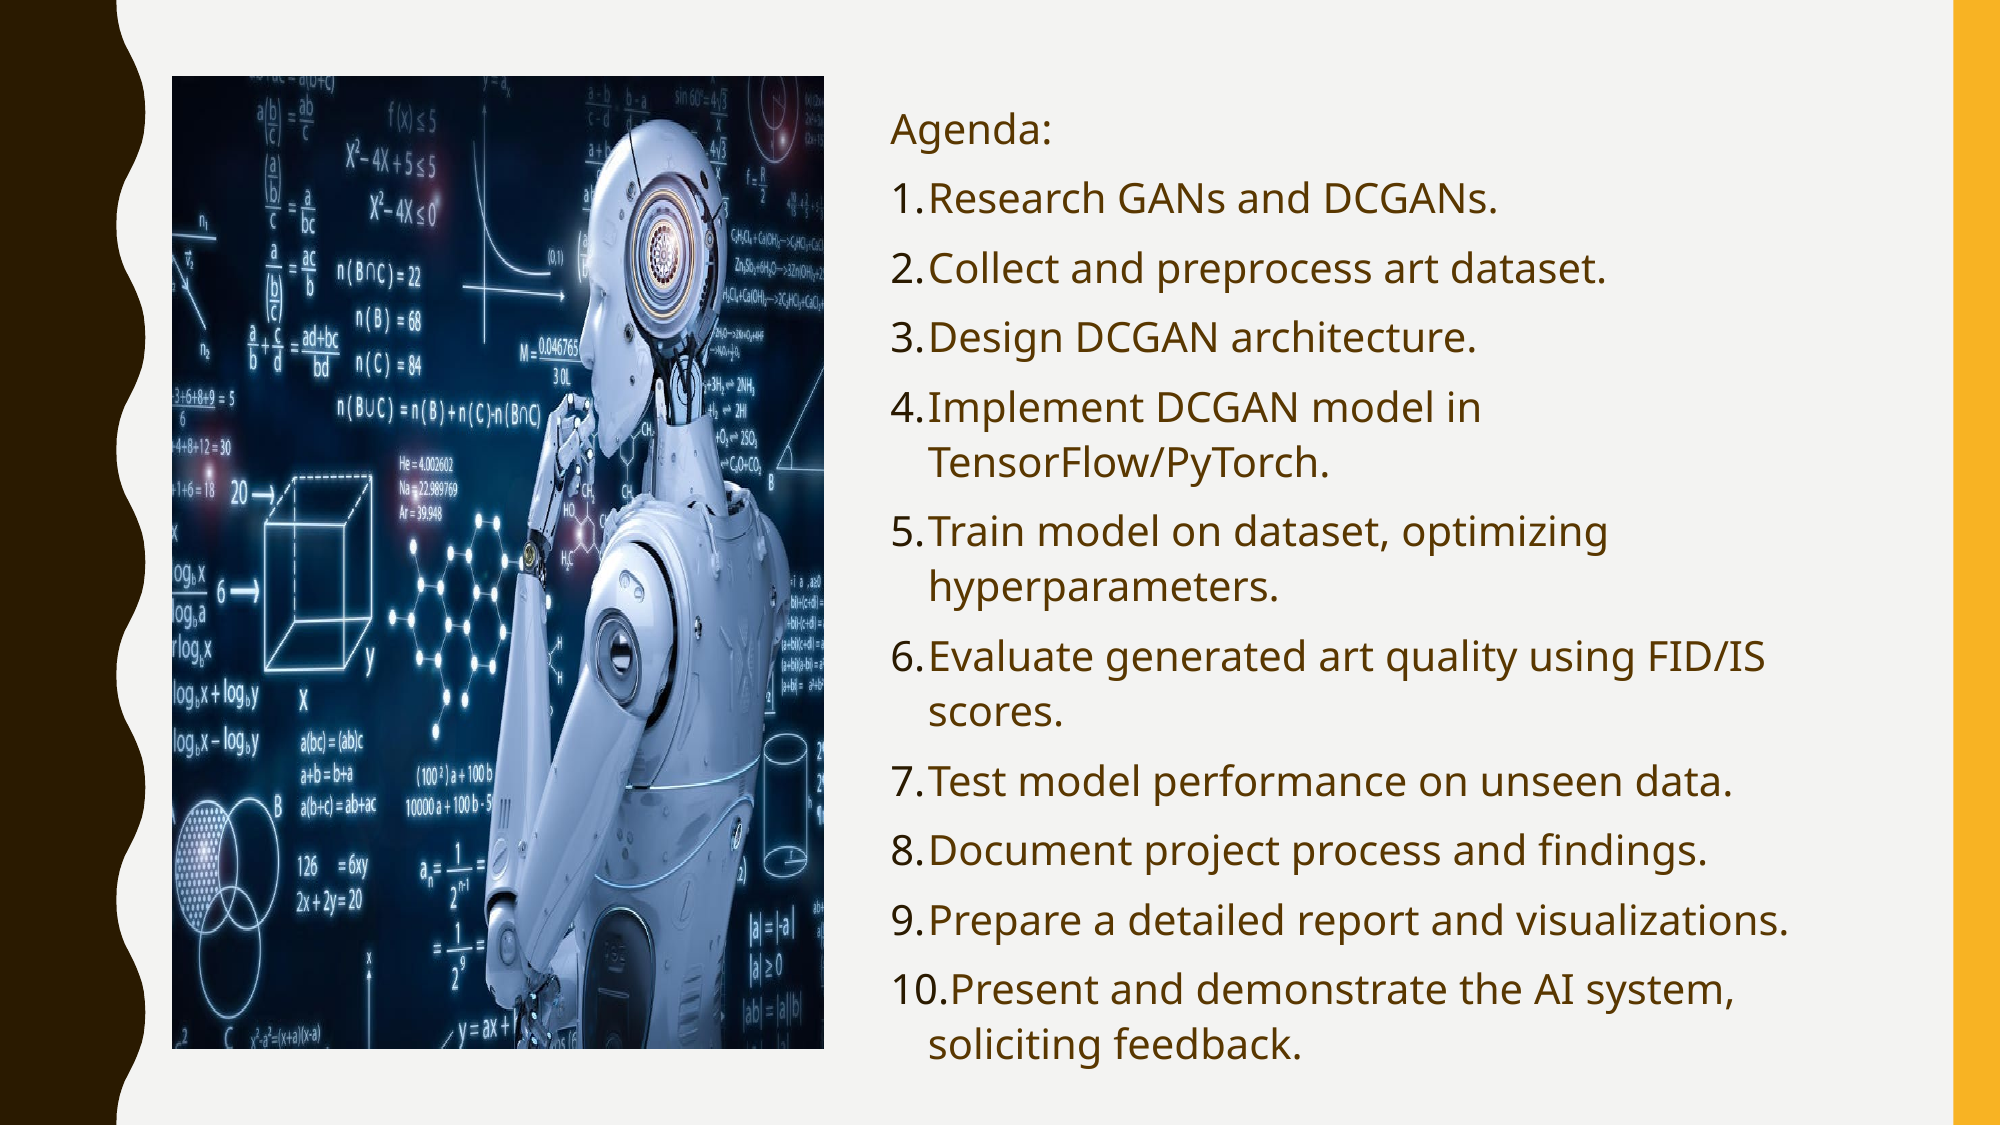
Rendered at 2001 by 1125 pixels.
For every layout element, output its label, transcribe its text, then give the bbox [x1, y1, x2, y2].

list Agenda: Research GANs and DCGANs. Collect and preprocess art dataset. Design DCGAN architecture. Implement DCGAN model in TensorFlow/PyTorch. Train model on dataset, optimizing hyperparameters. Evaluate generated art quality using FID/IS scores. Test model performance on unseen data. Document project process and findings. Prepare a detailed report and visualizations. Present and demonstrate the AI system, soliciting feedback. [875, 34, 1875, 1049]
picture [171, 76, 824, 1049]
